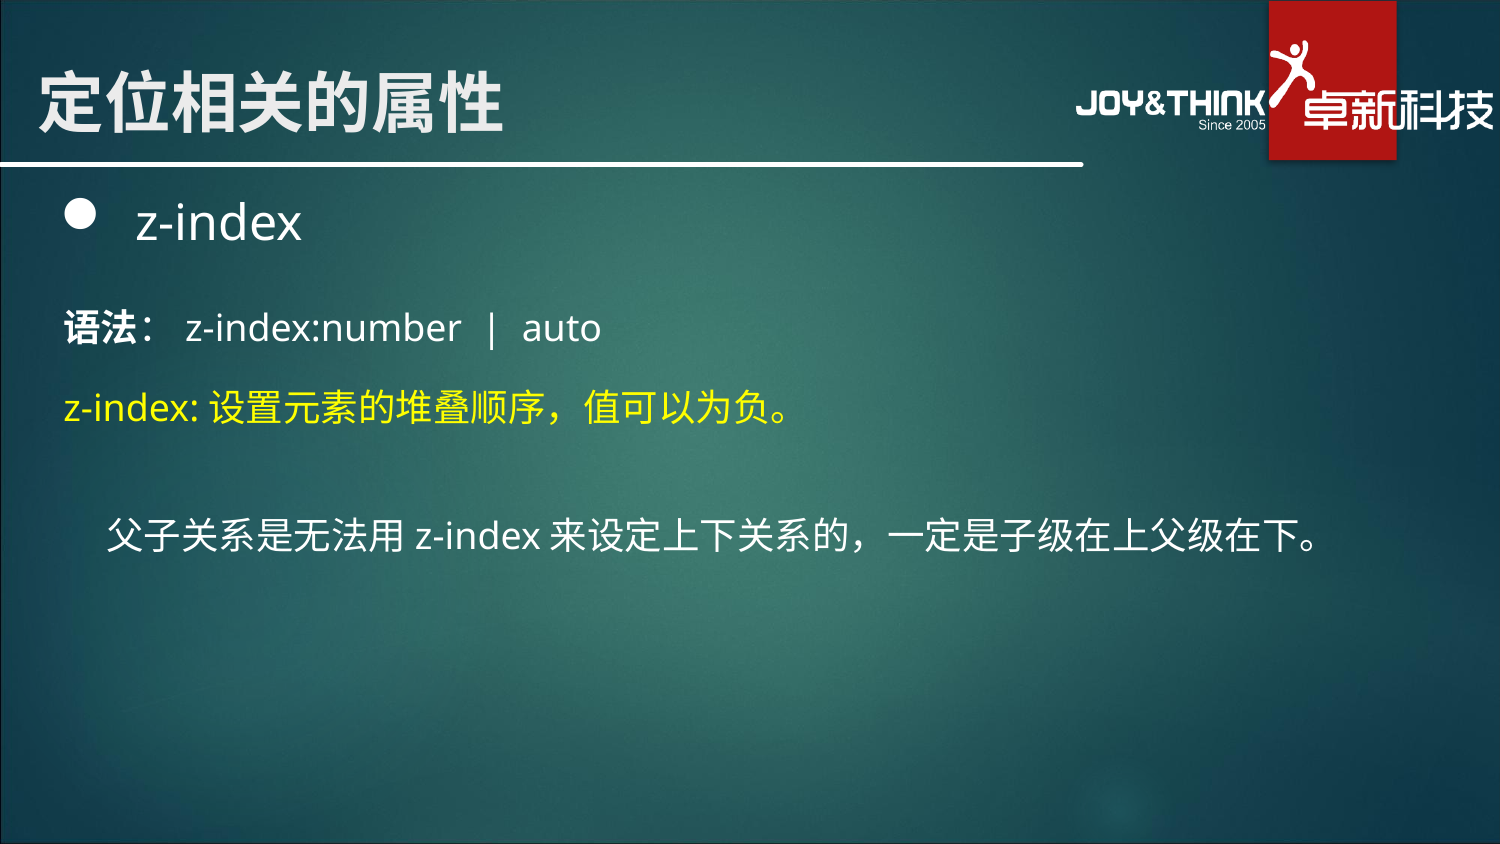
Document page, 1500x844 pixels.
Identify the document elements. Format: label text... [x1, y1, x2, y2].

picture [0, 0, 1500, 844]
text_box 父子关系是无法用z-index来设定上下关系的，一定是子级在上父级在下。 [91, 504, 1353, 565]
title 定位相关的属性 [26, 55, 1246, 192]
text_box 语法：z-index:number | auto z-index:设置元素的堆叠顺序，值可以为负。 [48, 296, 1422, 484]
text_box z-index [45, 149, 1400, 292]
